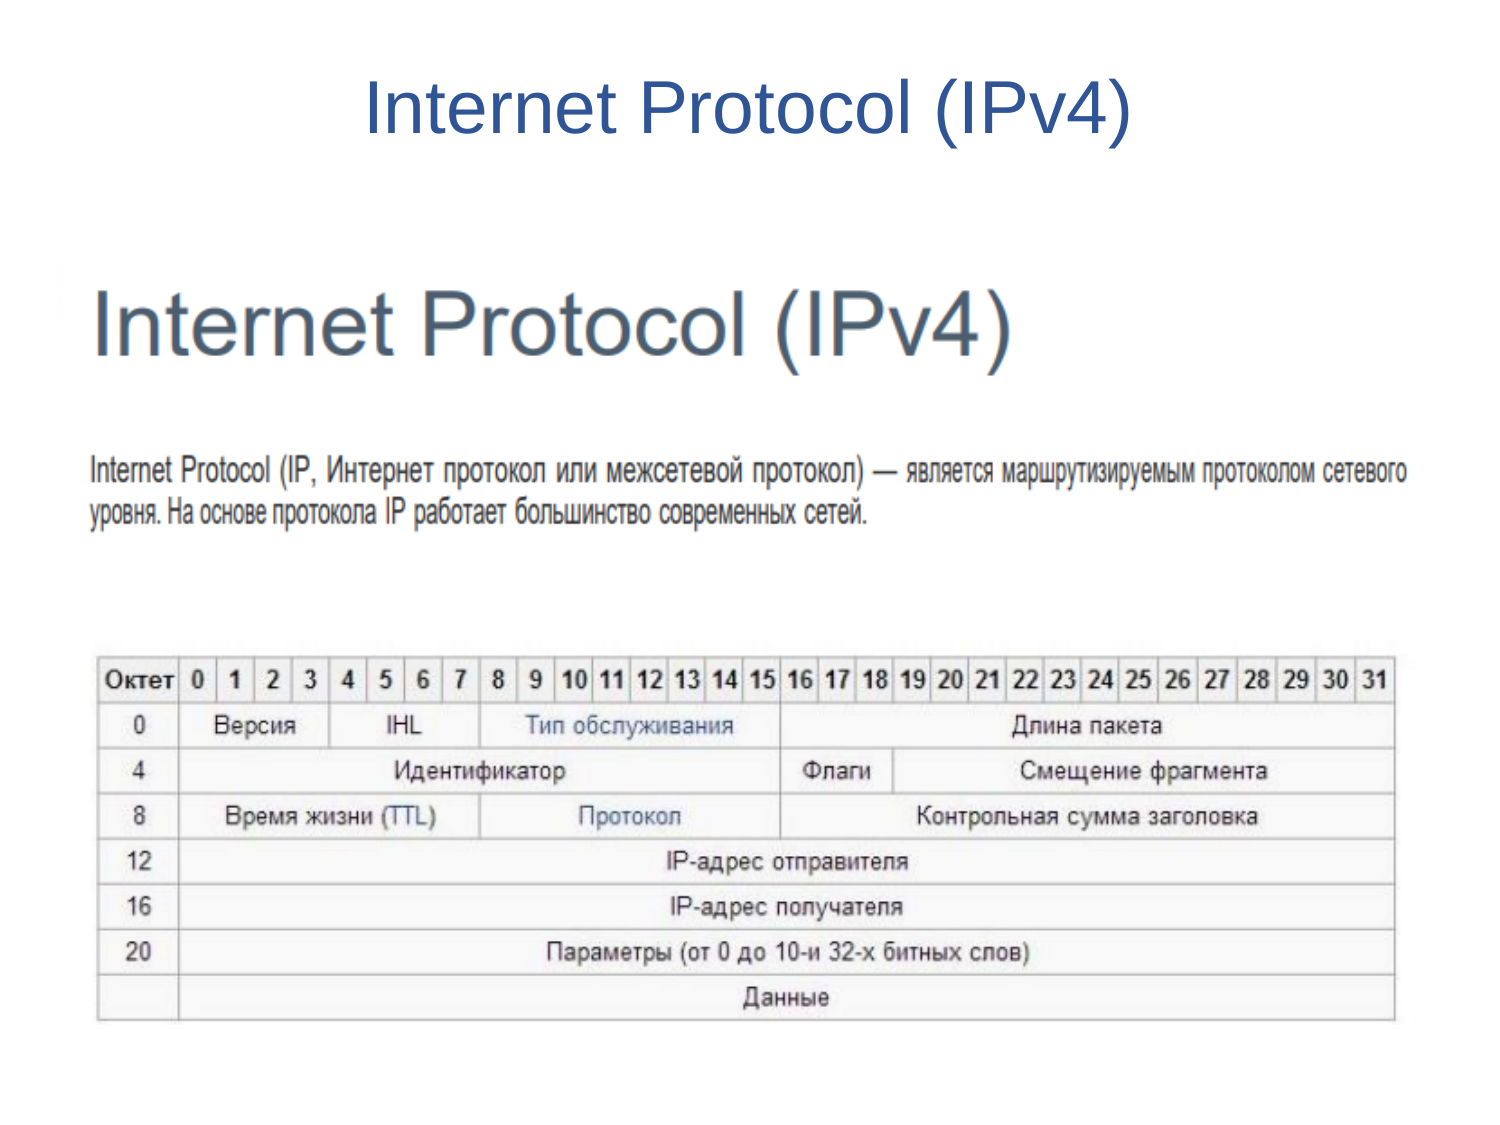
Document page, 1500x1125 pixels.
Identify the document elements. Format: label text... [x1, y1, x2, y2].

picture [57, 244, 1443, 1044]
title Internet Protocol (IPv4) [71, 52, 1427, 157]
